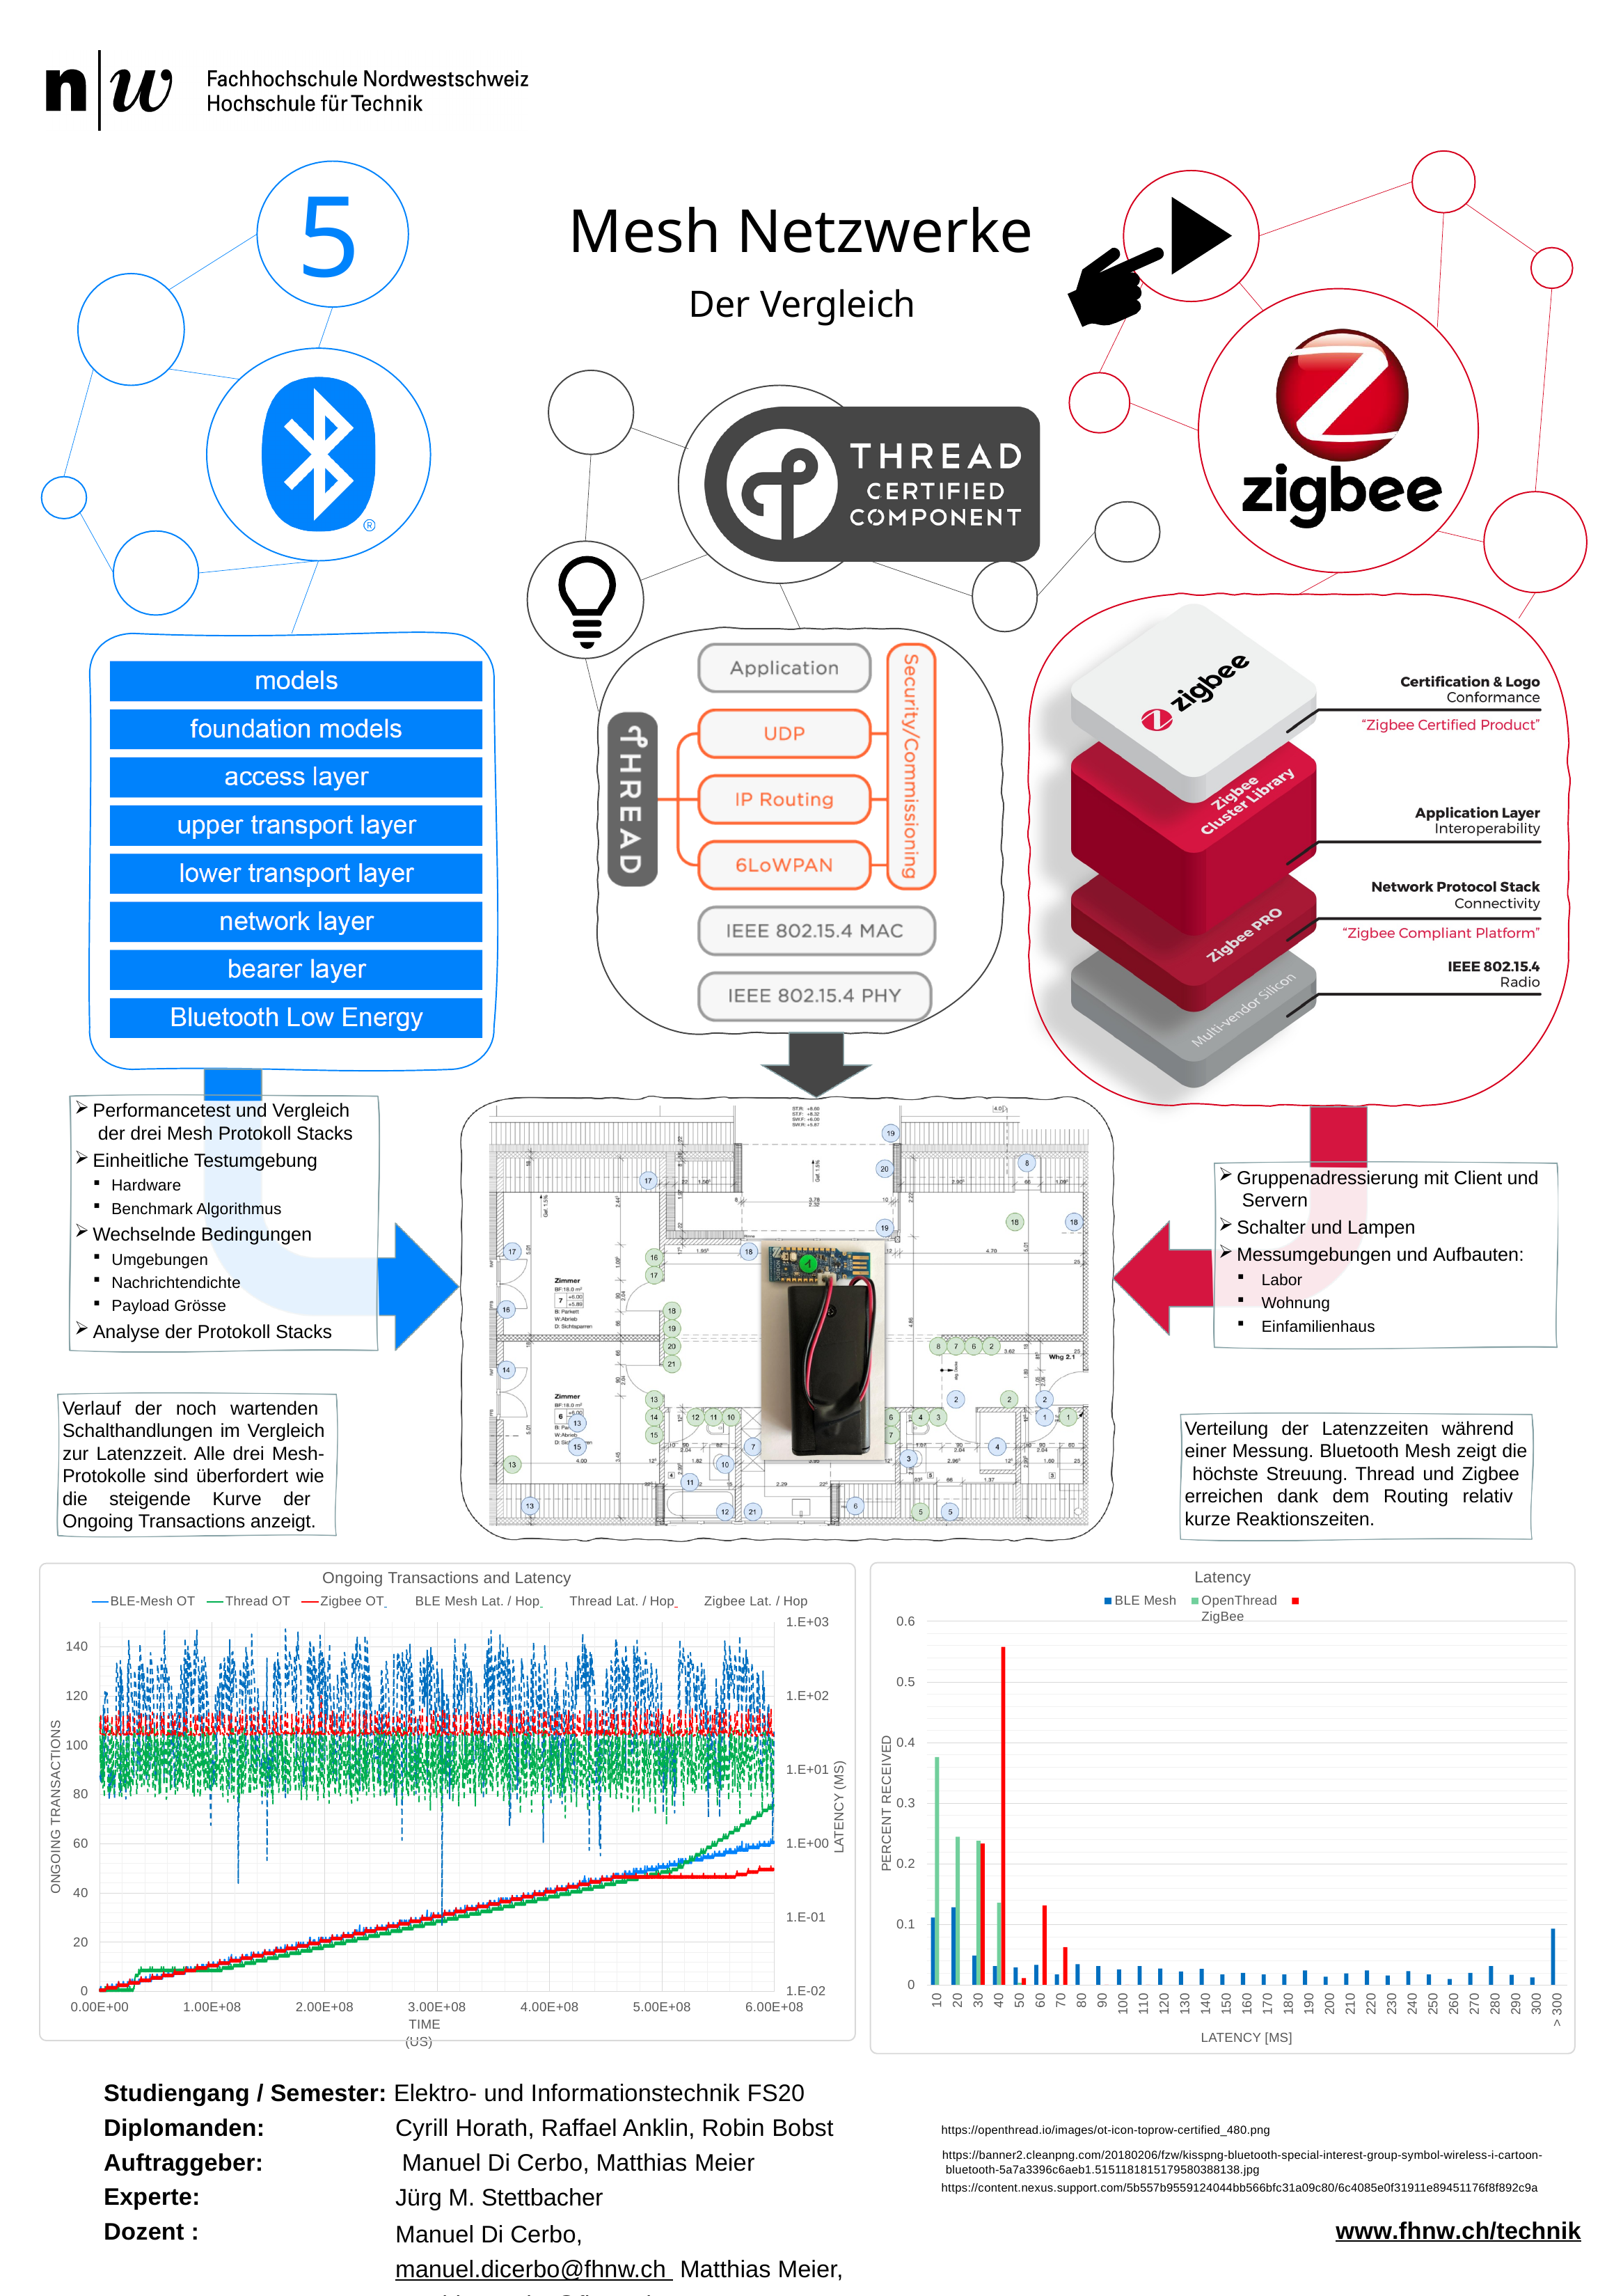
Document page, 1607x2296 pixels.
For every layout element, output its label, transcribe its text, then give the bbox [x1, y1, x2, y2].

text_box www.fhnw.ch/technik [1334, 2213, 1583, 2244]
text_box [926, 1621, 1568, 1986]
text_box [56, 196, 1588, 1542]
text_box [99, 1621, 775, 1992]
text_box Latency OpenThread ZigBee [1193, 1559, 1347, 1562]
text_box [870, 1562, 1575, 2054]
text_box Cyrill Horath, Raffael Anklin, Robin Bobst Manuel Di Cerbo, Matthias Meier Jürg M. Stettbacher Manuel Di Cerbo, manuel.dicerbo@fhnw.ch Matthias Meier, matthias.meier@fhnw.ch [394, 2105, 867, 2296]
text_box Ongoing Transactions and Latency Zigbee OT BLE Mesh Lat. / Hop Thread Lat. / Hop Zigbee Lat. / Hop [319, 1559, 808, 1563]
text_box https://openthread.io/images/ot-icon-toprow-certified_480.png https://banner2.cleanpng.com/20180206/fzw/kisspng-bluetooth-special-interest-group-symbol-wireless-i-cartoon- bluetooth-5a7a3396c6aeb1.5151181815179580388138.jpg https://content.nexus.support.com/5b557b9559124044bb566bfc31a09c80/6c4085e0f31911e89451176f8f892c9a [940, 2121, 1548, 2194]
text_box 3.00E+08 TIME (US) [404, 2041, 471, 2050]
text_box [40, 150, 1574, 1527]
picture [46, 50, 528, 131]
text_box Diplomanden: Auftraggeber: Experte: Dozent : [102, 2105, 292, 2245]
text_box Studiengang / Semester: Elektro- und Informationstechnik FS20 [102, 2075, 848, 2107]
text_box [1191, 1597, 1299, 1605]
text_box [39, 1563, 855, 2041]
